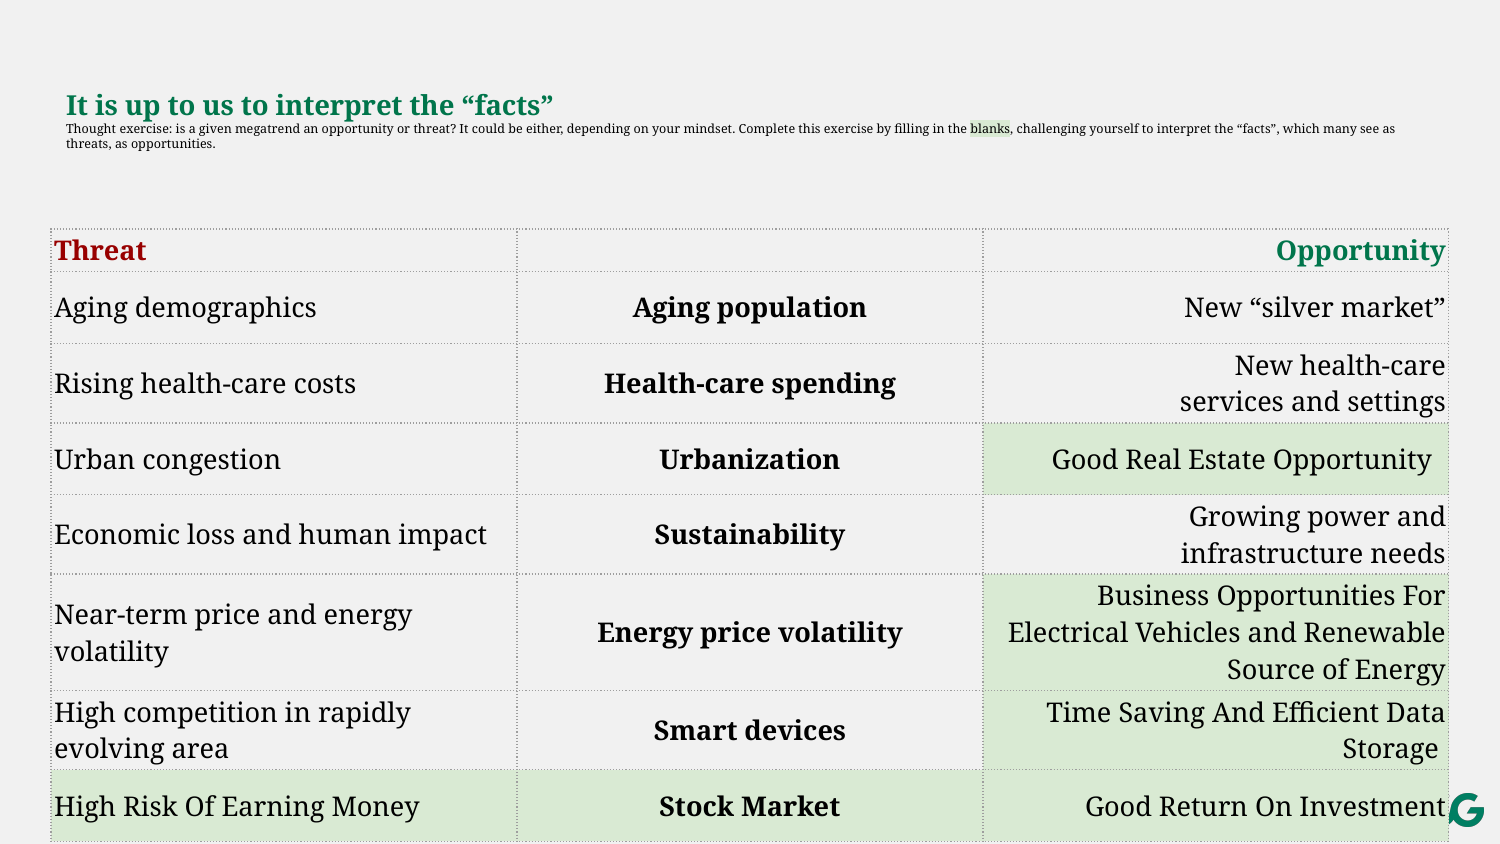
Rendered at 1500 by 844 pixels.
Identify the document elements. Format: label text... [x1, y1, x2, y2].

table_cell Good Real Estate Opportunity [983, 423, 1449, 495]
table_cell Urban congestion [51, 423, 517, 495]
title It is up to us to interpret the “facts” Thought exercise: is a given megatrend an opportunity or threat? It could be either, depending on your mindset. Complete this exercise by filling in the blanks, challenging yourself to interpret the “facts”, which many see as threats, as opportunities. [51, 72, 1449, 167]
table_cell Aging demographics [51, 272, 517, 343]
table_cell Sustainability [517, 495, 983, 574]
table_cell Economic loss and human impact [51, 495, 517, 574]
table_cell High competition in rapidly evolving area [51, 690, 517, 770]
table_header Opportunity [983, 229, 1449, 272]
table_cell Stock Market [517, 770, 983, 841]
table_cell Growing power and infrastructure needs [983, 495, 1449, 574]
picture [1449, 793, 1484, 827]
table_cell Energy price volatility [517, 574, 983, 690]
table_cell Time Saving And Efficient Data Storage [983, 690, 1449, 770]
table_cell New health-care services and settings [983, 343, 1449, 423]
table_header Threat [51, 229, 517, 272]
table_cell Health-care spending [517, 343, 983, 423]
table_cell Urbanization [517, 423, 983, 495]
table_cell Smart devices [517, 690, 983, 770]
table_cell Aging population [517, 272, 983, 343]
table_cell Business Opportunities For Electrical Vehicles and Renewable Source of Energy [983, 574, 1449, 690]
table_cell Good Return On Investment [983, 770, 1449, 841]
table_header [517, 229, 983, 272]
table_cell Near-term price and energy volatility [51, 574, 517, 690]
table_cell High Risk Of Earning Money [51, 770, 517, 841]
table_cell Rising health-care costs [51, 343, 517, 423]
table_cell New “silver market” [983, 272, 1449, 343]
